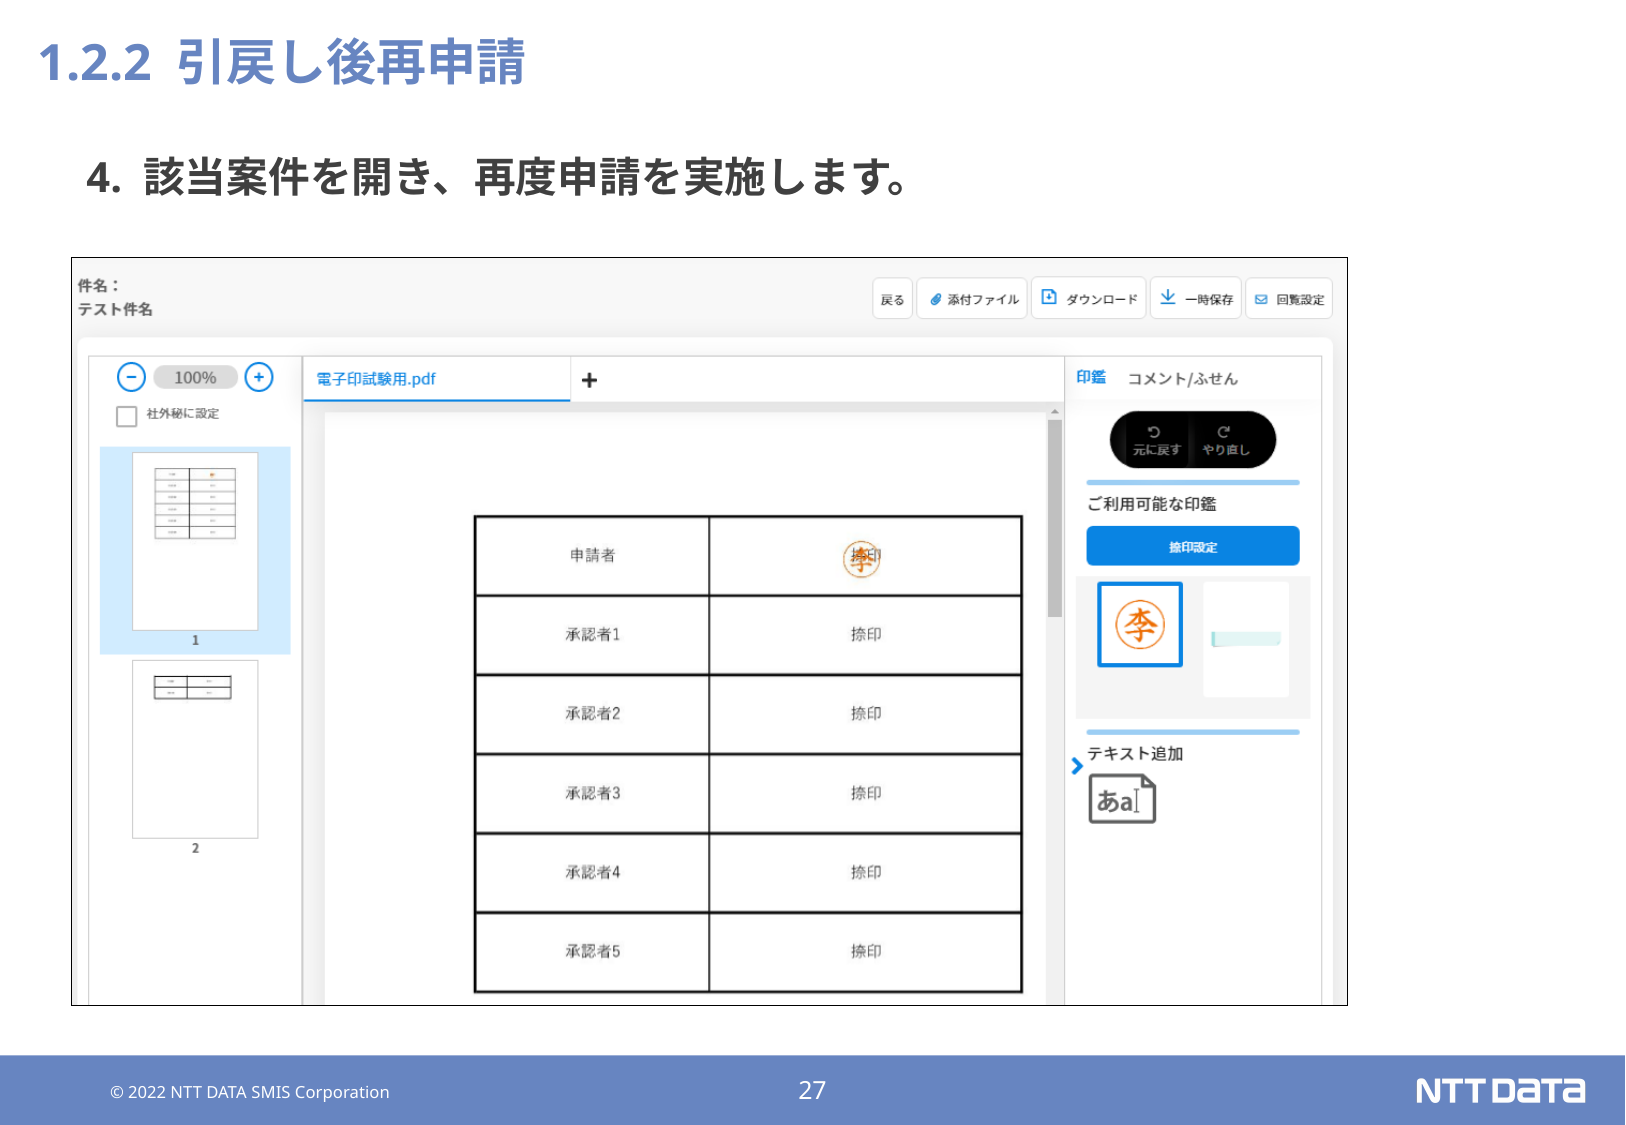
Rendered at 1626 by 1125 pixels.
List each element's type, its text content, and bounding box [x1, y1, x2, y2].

picture [71, 257, 1348, 1006]
title 1.2.2 引戻し後再申請 [22, 0, 1602, 119]
picture [1404, 1066, 1598, 1115]
list 4. 該当案件を開き、再度申請を実施します。 [71, 148, 1553, 1012]
